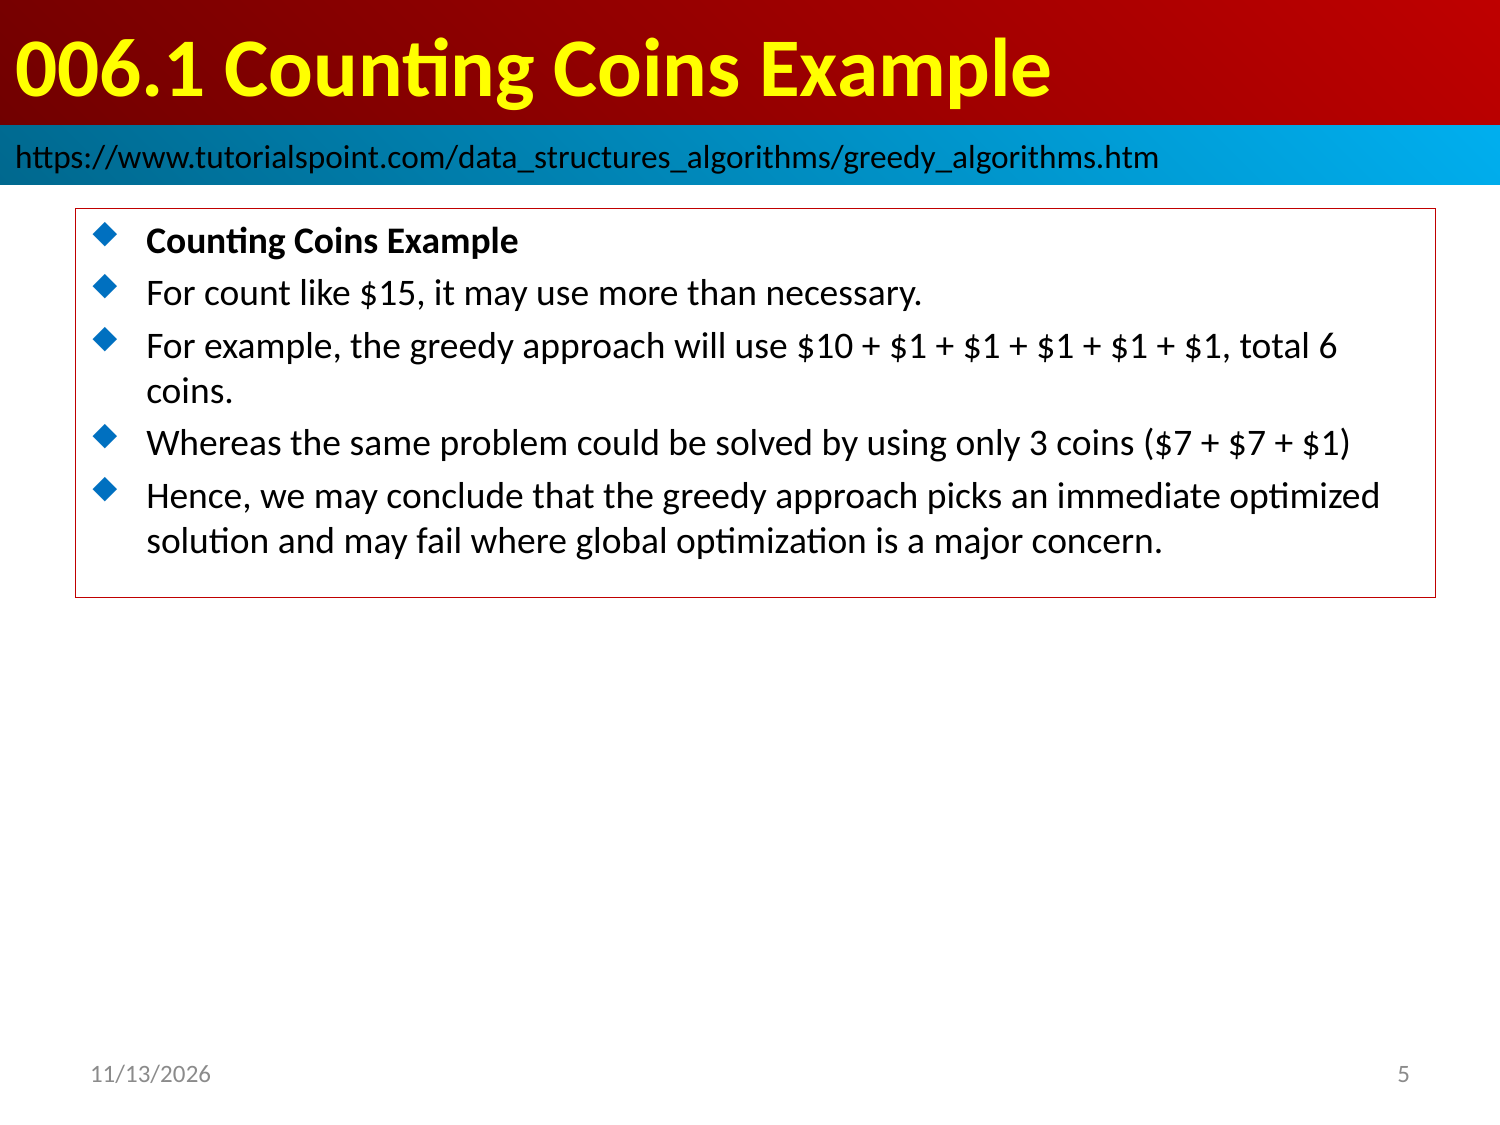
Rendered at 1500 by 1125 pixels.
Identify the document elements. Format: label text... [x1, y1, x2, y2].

subtitle Counting Coins Example For count like $15, it may use more than necessary. For example, the greedy approach will use $10 + $1 + $1 + $1 + $1 + $1, total 6 coins. Whereas the same problem could be solved by using only 3 coins ($7 + $7 + $1) Hence, we may conclude that the greedy approach picks an immediate optimized solution and may fail where global optimization is a major concern. [75, 208, 1436, 598]
text_box https://www.tutorialspoint.com/data_structures_algorithms/greedy_algorithms.htm [0, 125, 1500, 185]
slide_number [75, 1042, 425, 1103]
slide_number 5 [1074, 1042, 1425, 1103]
title 006.1 Counting Coins Example [0, 0, 1500, 125]
